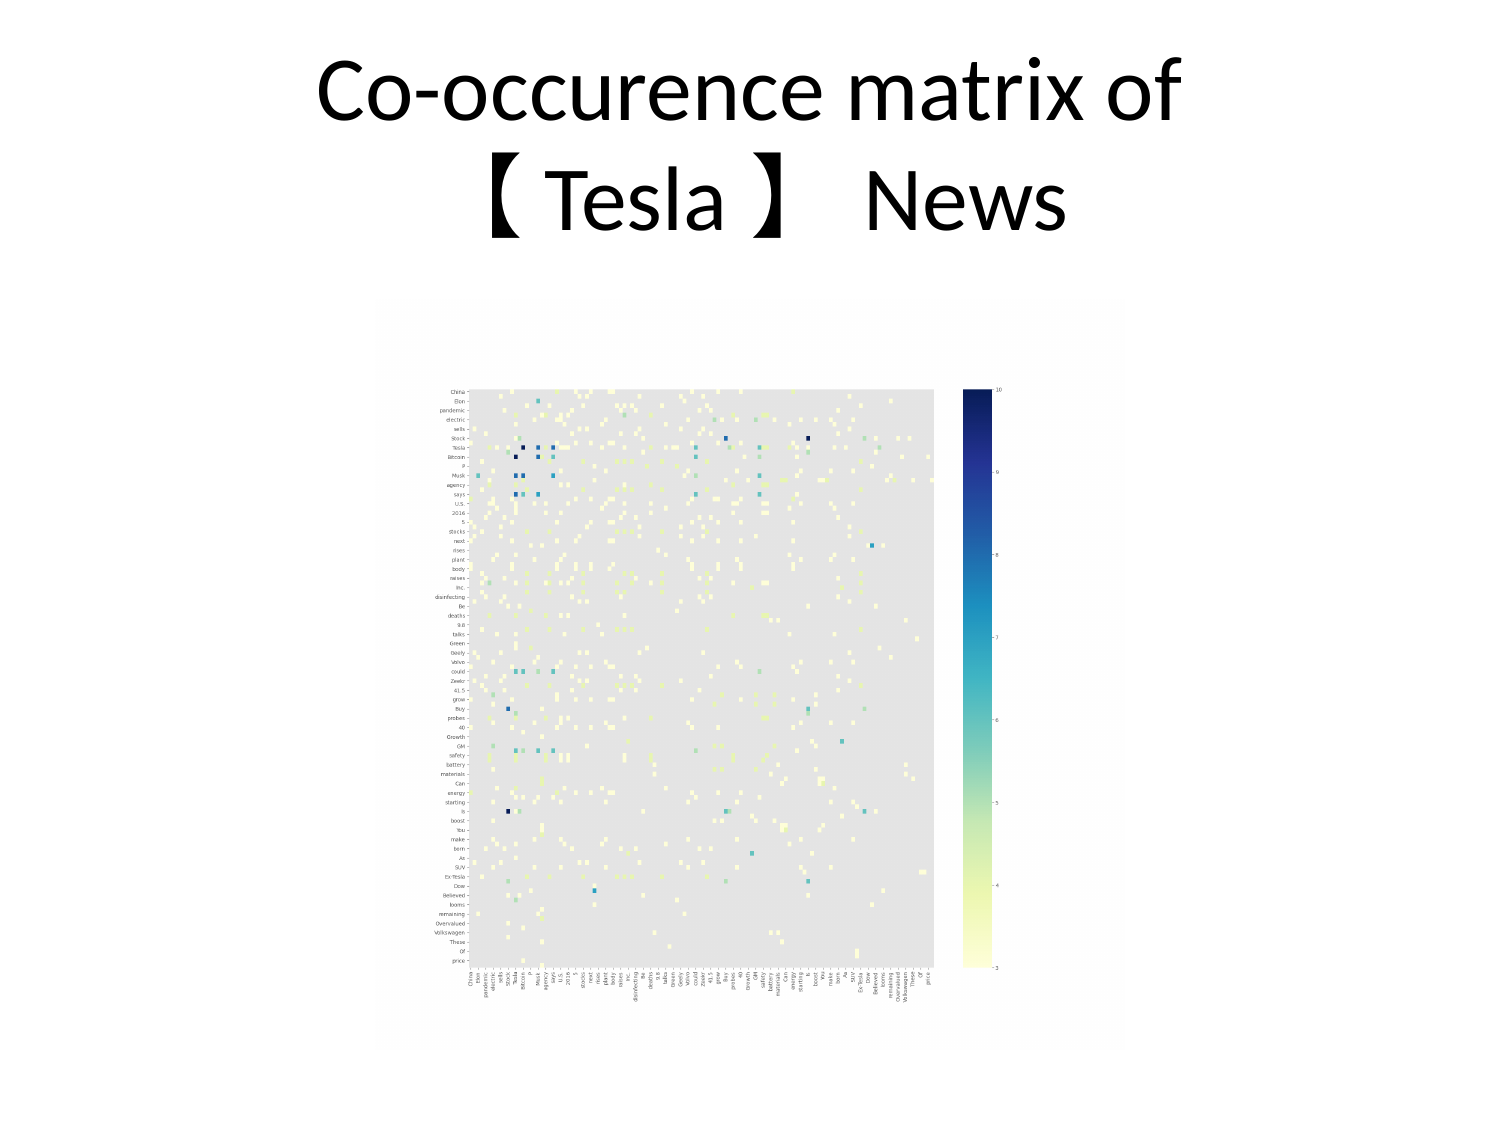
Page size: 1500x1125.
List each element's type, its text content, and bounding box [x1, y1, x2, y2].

picture [374, 299, 1126, 1051]
title Co-occurence matrix of 【Tesla】News [75, 45, 1425, 233]
